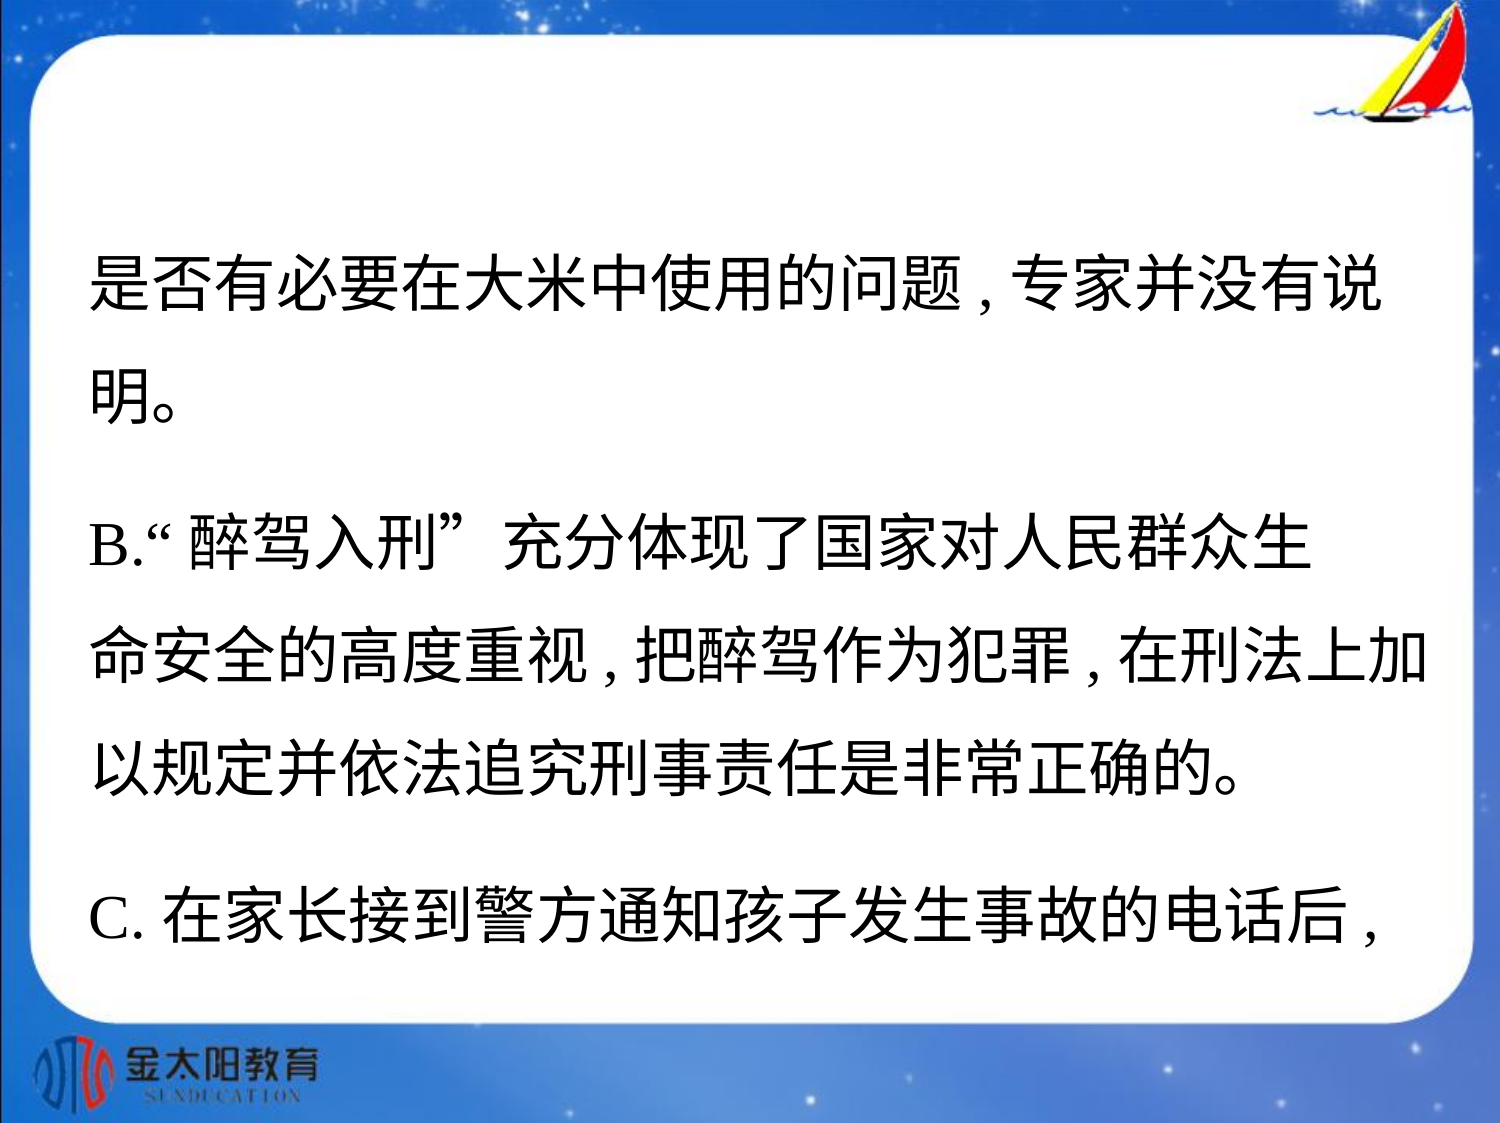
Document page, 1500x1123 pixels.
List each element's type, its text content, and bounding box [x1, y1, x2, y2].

picture [0, 0, 1500, 1123]
text_box B.“醉驾入刑”充分体现了国家对人民群众生 命安全的高度重视,把醉驾作为犯罪,在刑法上加 以规定并依法追究刑事责任是非常正确的。 [88, 465, 1453, 804]
text_box 是否有必要在大米中使用的问题,专家并没有说 明。 [88, 206, 1453, 433]
text_box C.在家长接到警方通知孩子发生事故的电话后, [88, 838, 1453, 952]
